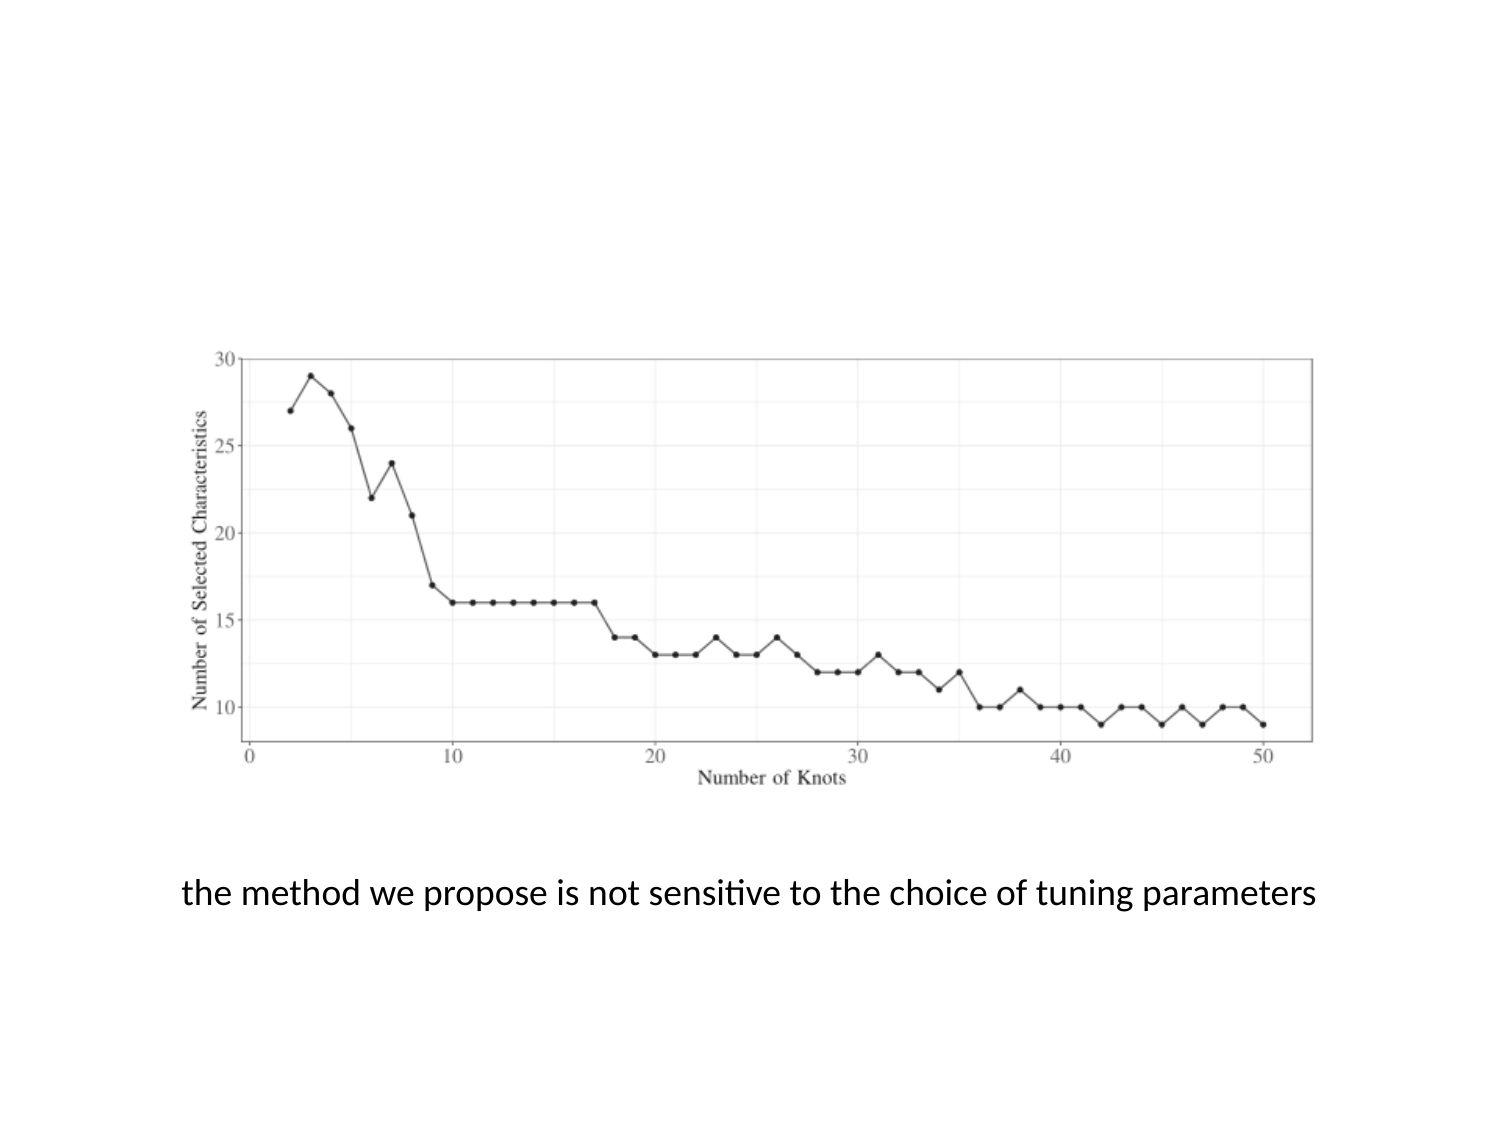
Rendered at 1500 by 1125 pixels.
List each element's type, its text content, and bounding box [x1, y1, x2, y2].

picture [170, 329, 1329, 796]
text_box the method we propose is not sensitive to the choice of tuning parameters [166, 860, 1334, 921]
